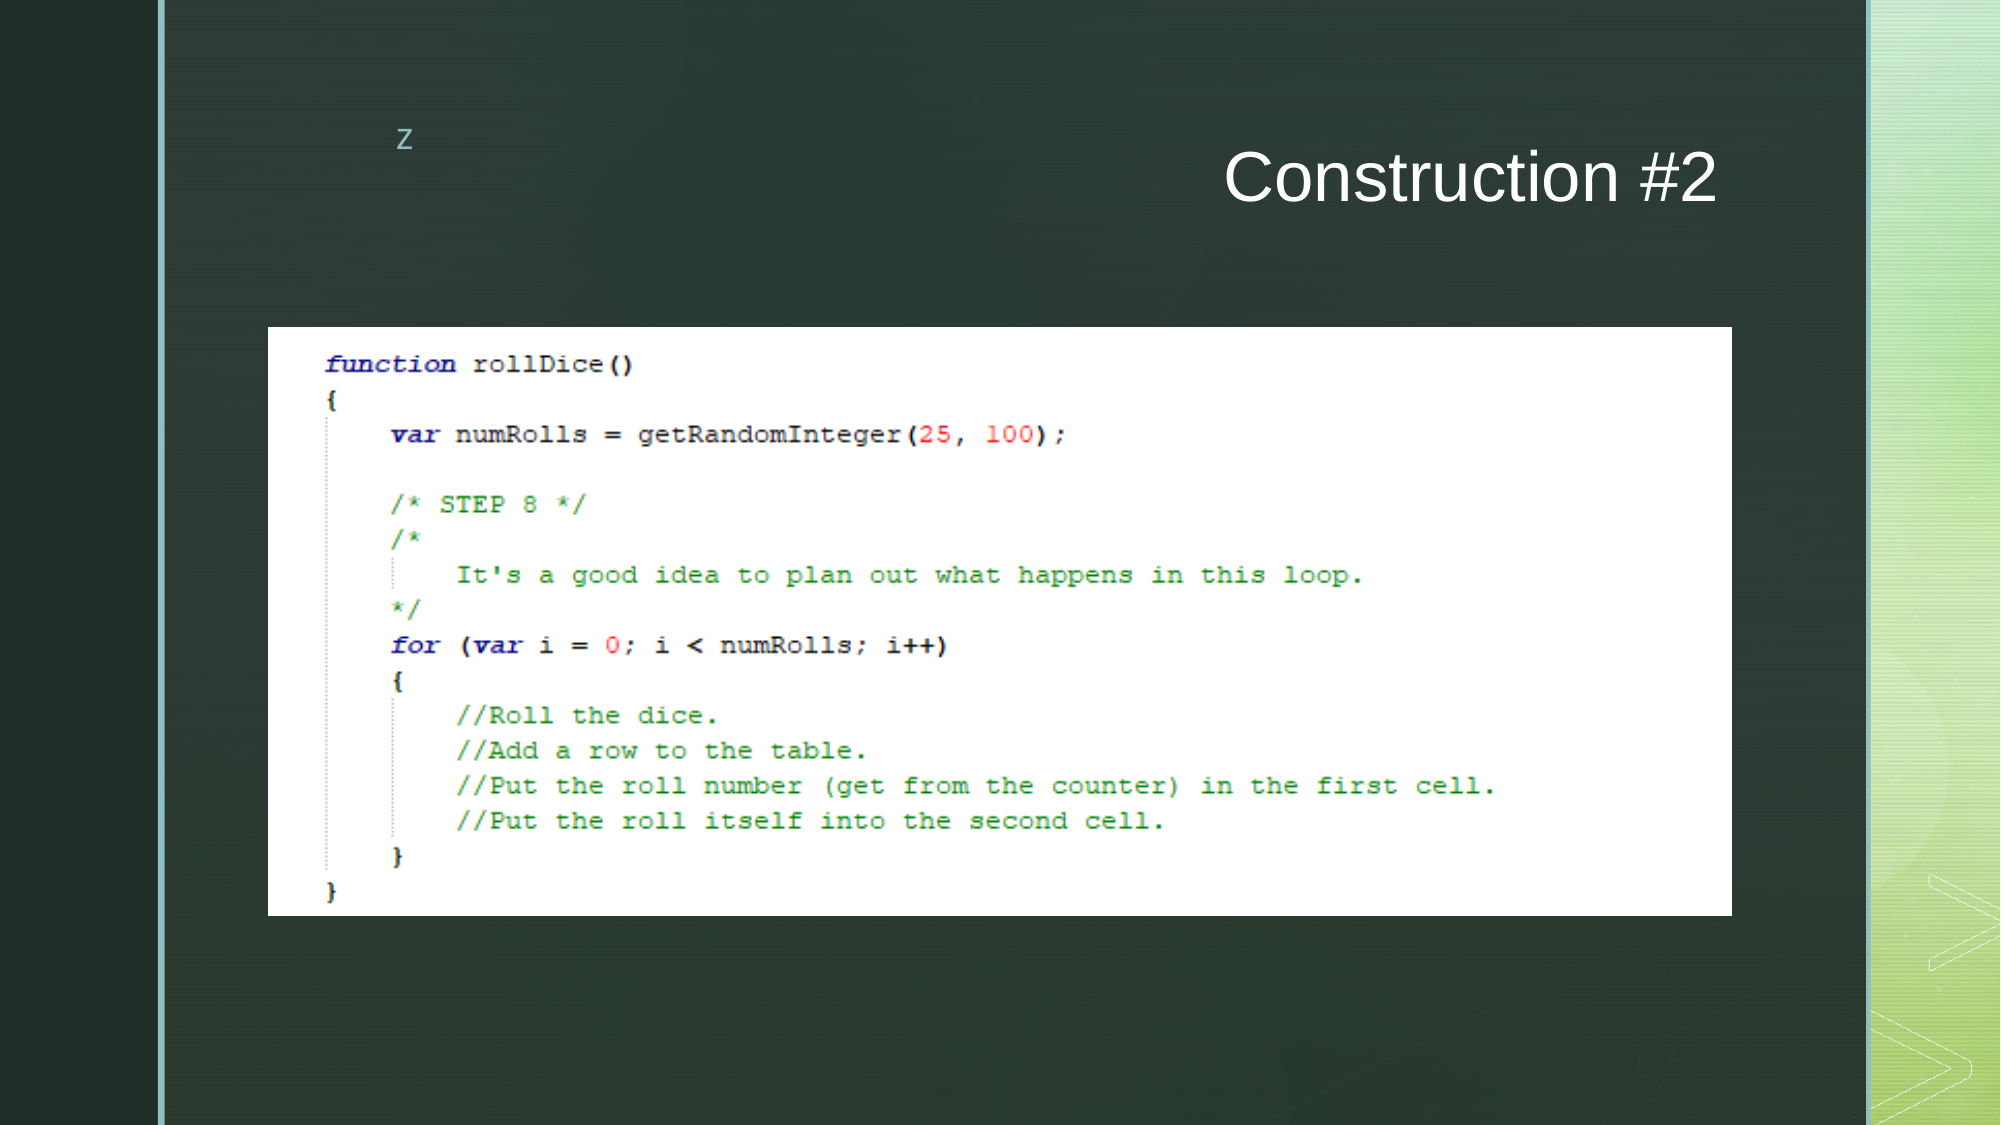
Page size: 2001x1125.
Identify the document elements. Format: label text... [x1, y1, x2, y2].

picture [268, 327, 1732, 917]
picture [1871, 0, 2001, 1125]
title Construction #2 [428, 132, 1734, 310]
